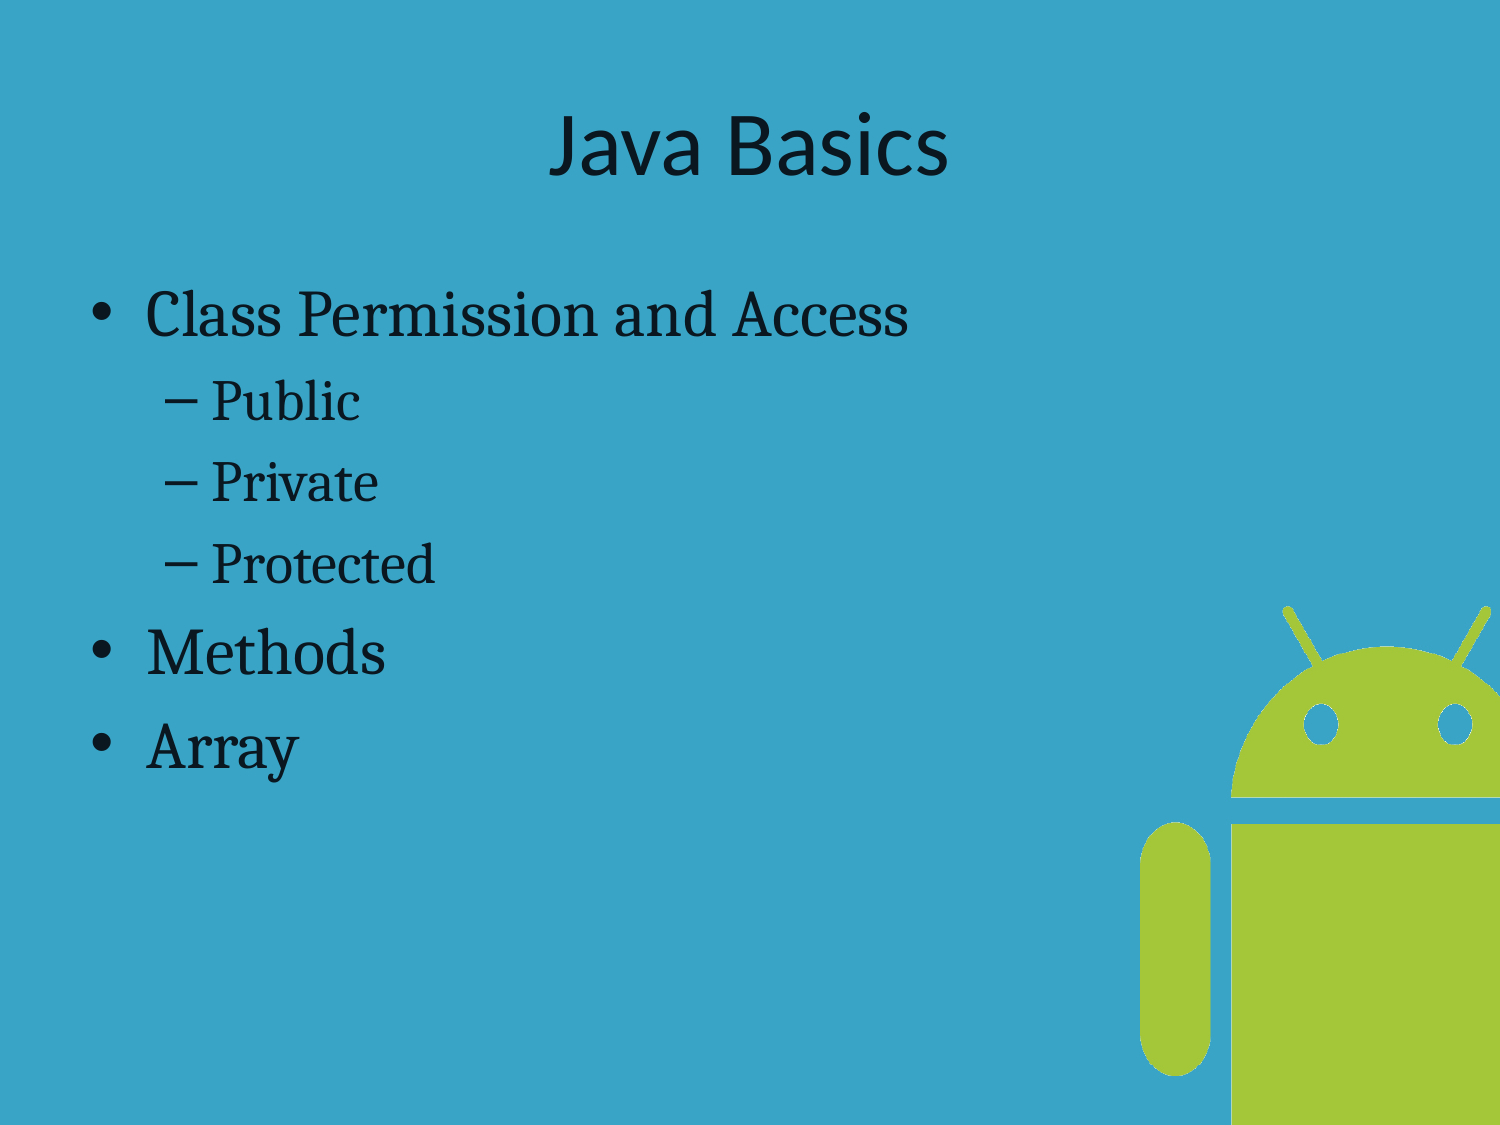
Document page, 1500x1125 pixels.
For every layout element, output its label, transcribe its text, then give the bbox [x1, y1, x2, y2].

title Java Basics [75, 45, 1425, 233]
picture [0, 0, 1500, 1125]
list Class Permission and Access Public Private Protected Methods Array [75, 262, 1425, 1005]
